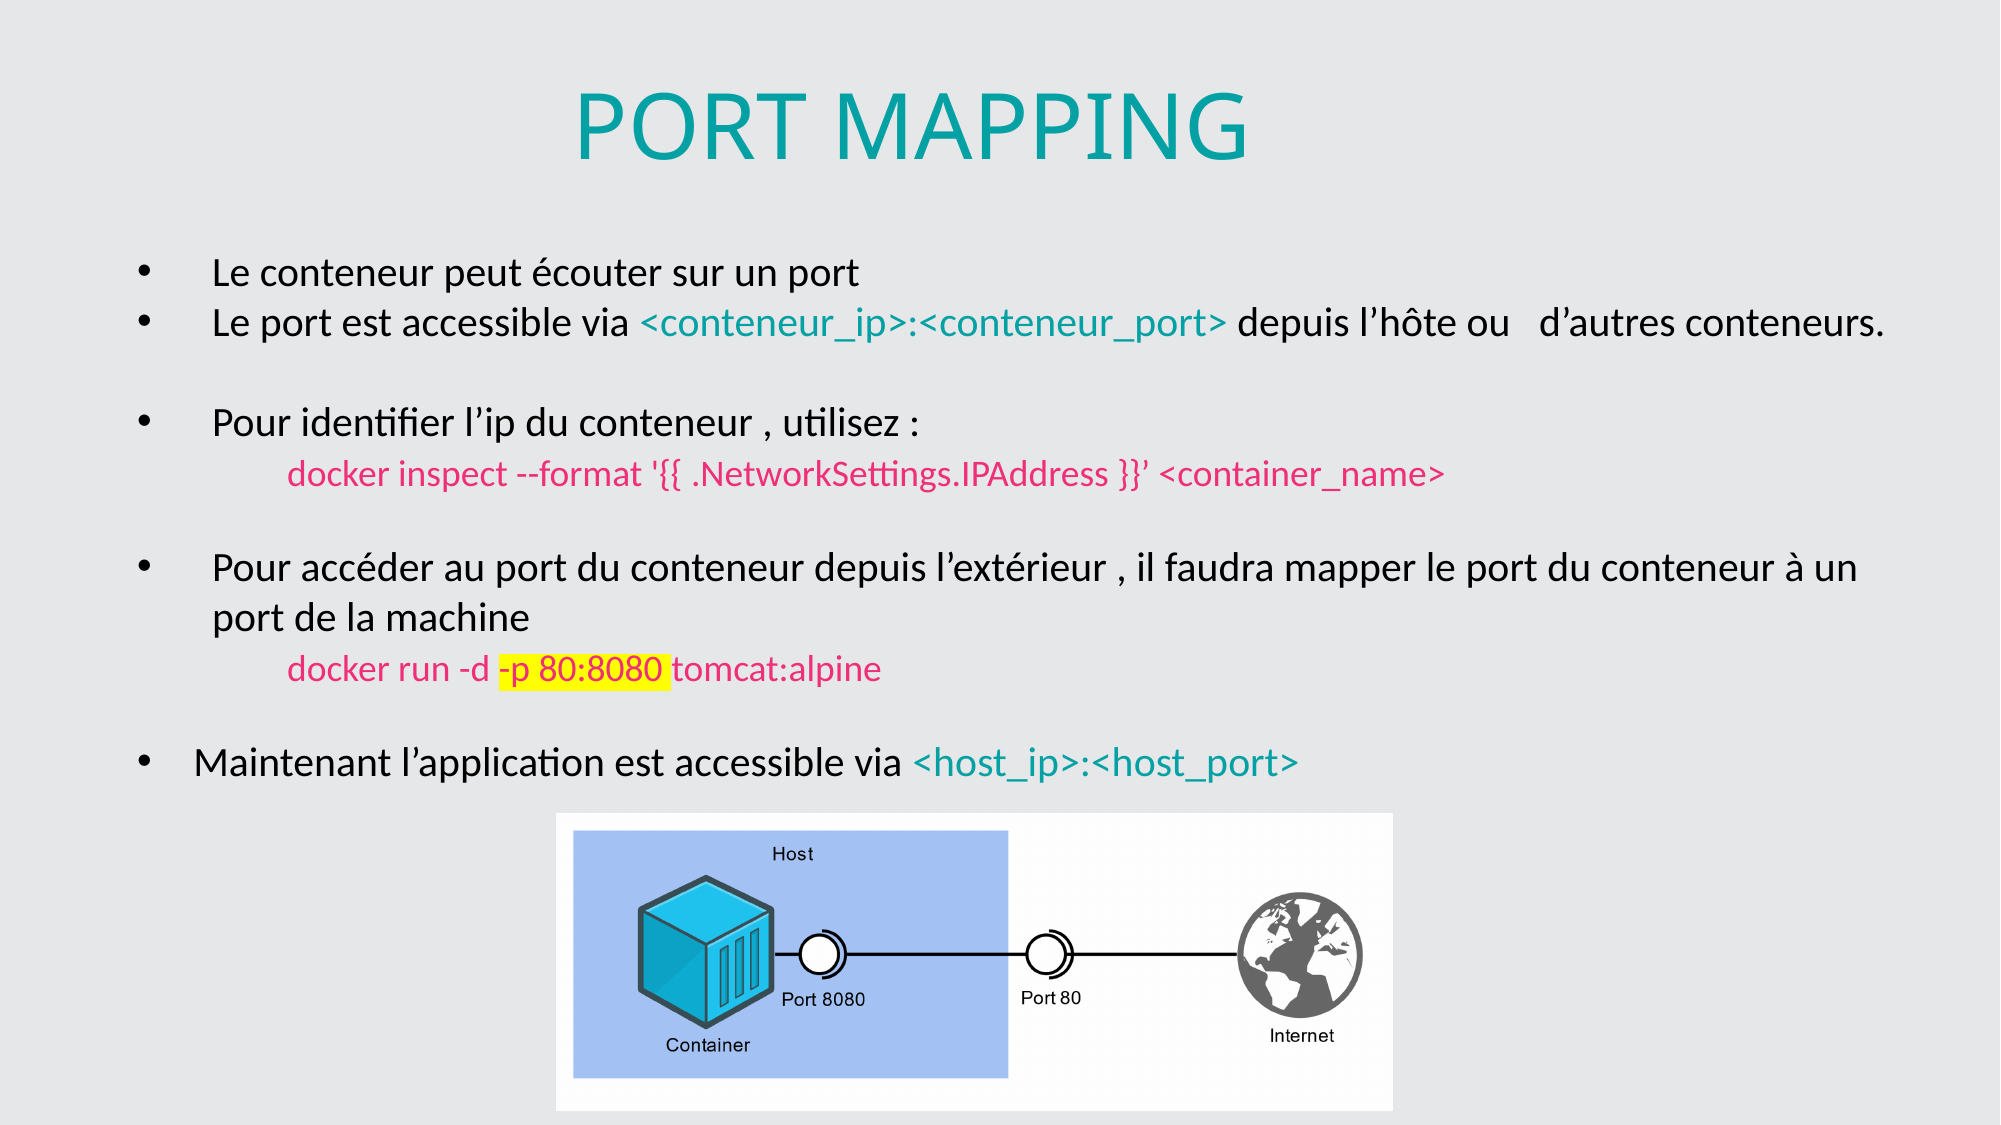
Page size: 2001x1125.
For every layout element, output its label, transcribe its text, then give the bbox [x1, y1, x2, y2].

text_box Le conteneur peut écouter sur un port Le port est accessible via <conteneur_ip>:<conteneur_port> depuis l’hôte ou d’autres conteneurs. Pour identifier l’ip du conteneur , utilisez : docker inspect --format '{{ .NetworkSettings.IPAddress }}’ <container_name> Pour accéder au port du conteneur depuis l’extérieur , il faudra mapper le port du conteneur à un port de la machine docker run -d -p 80:8080 tomcat:alpine Maintenant l’application est accessible via <host_ip>:<host_port> [122, 237, 1923, 793]
text_box PORT MAPPING [335, 60, 1491, 186]
picture [556, 813, 1393, 1111]
